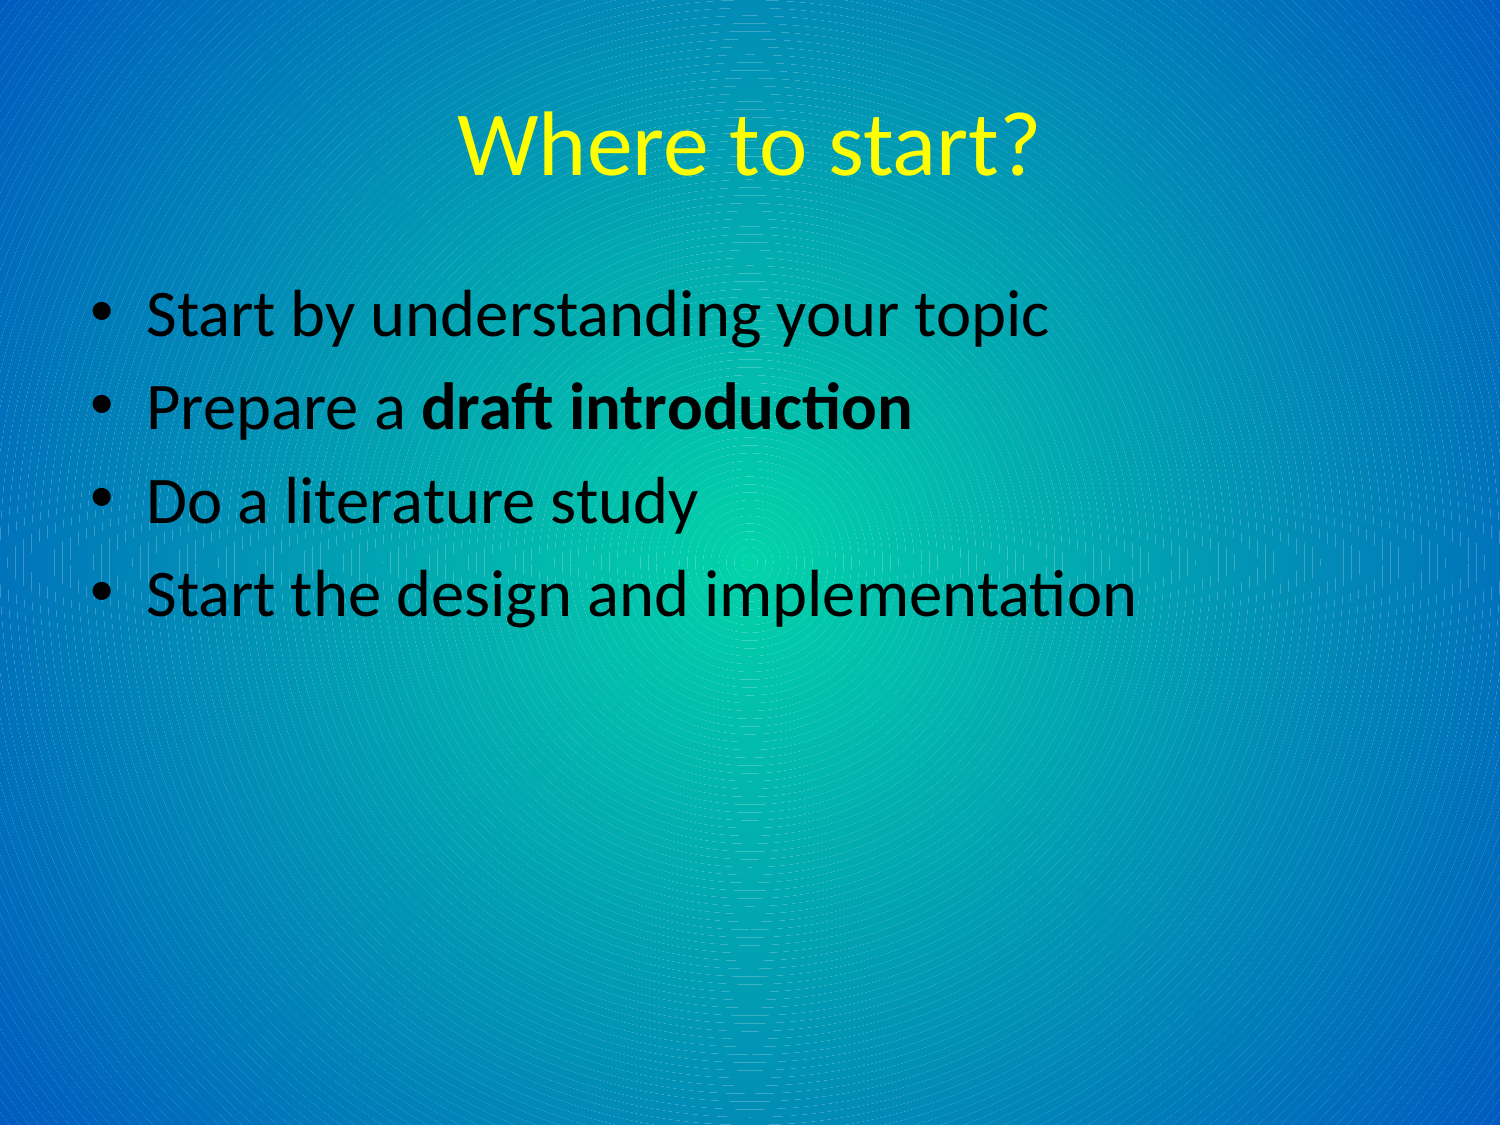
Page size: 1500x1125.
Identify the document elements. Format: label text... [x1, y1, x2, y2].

title Where to start? [75, 45, 1425, 233]
list Start by understanding your topic Prepare a draft introduction Do a literature study Start the design and implementation [75, 262, 1425, 1005]
